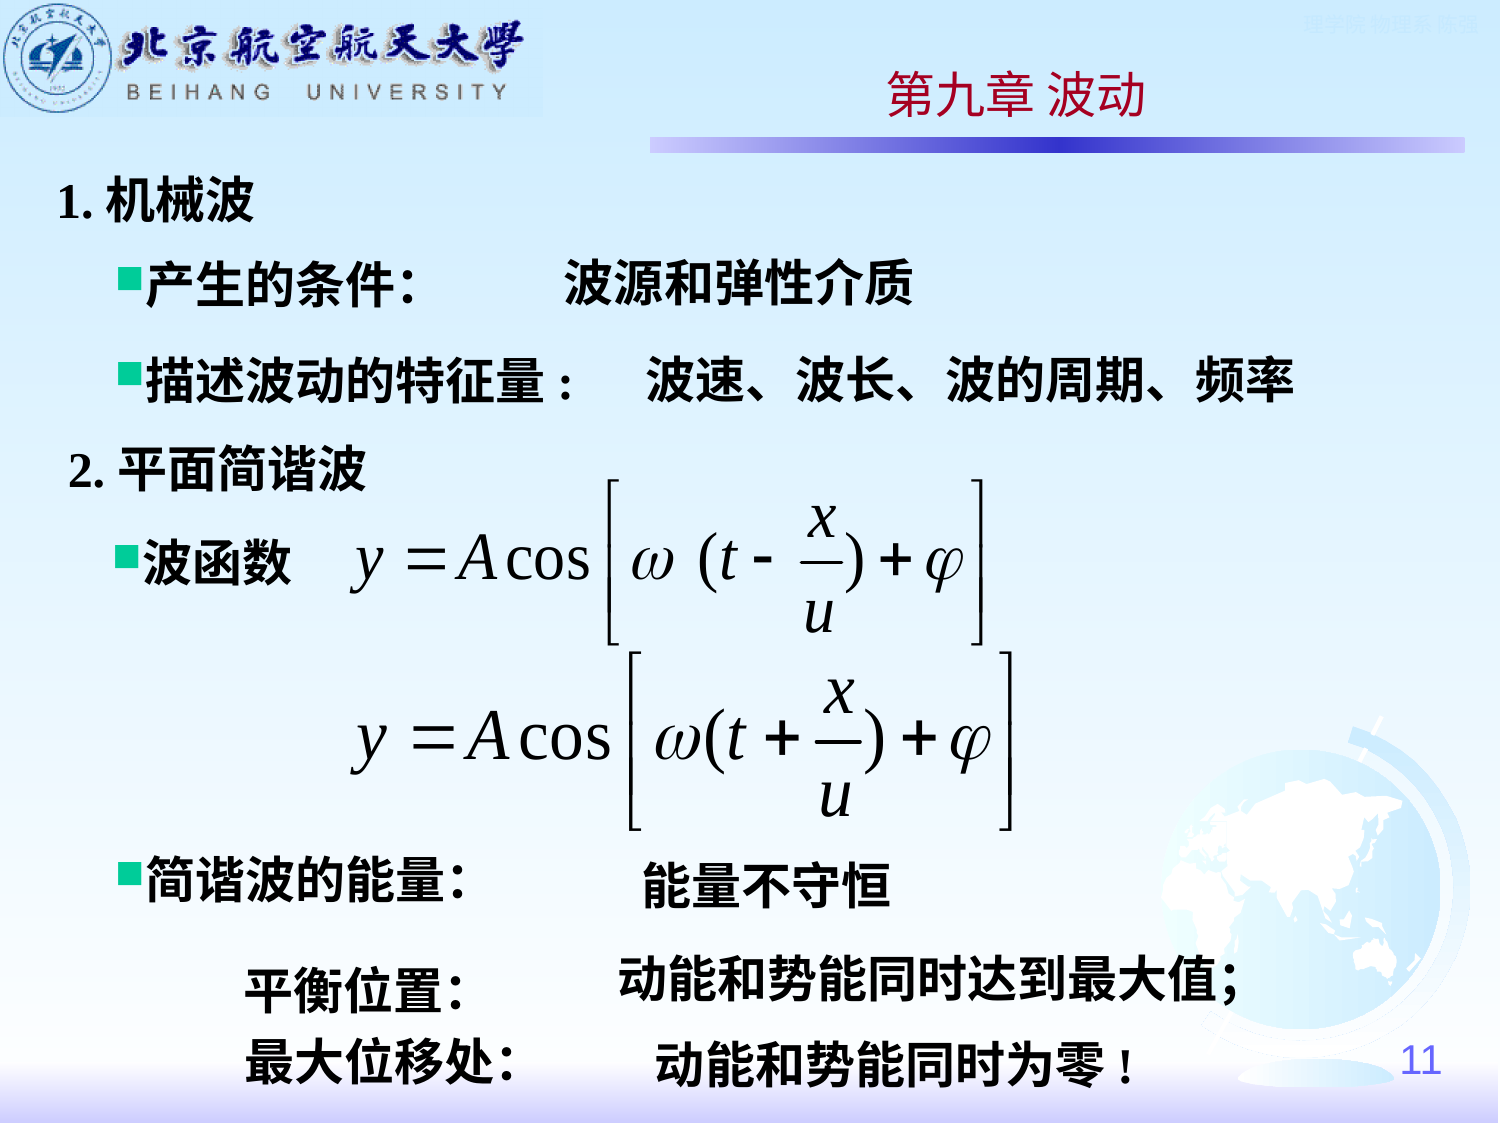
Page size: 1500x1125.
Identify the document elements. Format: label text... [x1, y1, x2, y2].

picture [0, 0, 543, 117]
text_box 平衡位置： [153, 952, 509, 1027]
text_box 波源和弹性介质 [549, 244, 1235, 320]
text_box 简谐波的能量： [100, 841, 626, 917]
text_box 最大位移处： [154, 1022, 560, 1098]
text_box 第九章 波动 [572, 48, 1482, 138]
text_box 产生的条件： [100, 246, 680, 322]
slide_number 11 [1145, 1024, 1459, 1101]
text_box 1.机械波 [41, 160, 467, 236]
text_box 波函数 [97, 524, 333, 599]
text_box 描述波动的特征量: [100, 341, 774, 417]
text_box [338, 449, 1025, 638]
text_box 能量不守恒 [626, 847, 1123, 922]
text_box 动能和势能同时达到最大值； [527, 940, 1283, 1016]
text_box 动能和势能同时为零! [565, 1026, 1149, 1102]
text_box 波速、波长、波的周期、频率 [630, 341, 1310, 416]
text_box 2.平面简谐波 [53, 429, 644, 505]
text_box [338, 638, 1037, 841]
